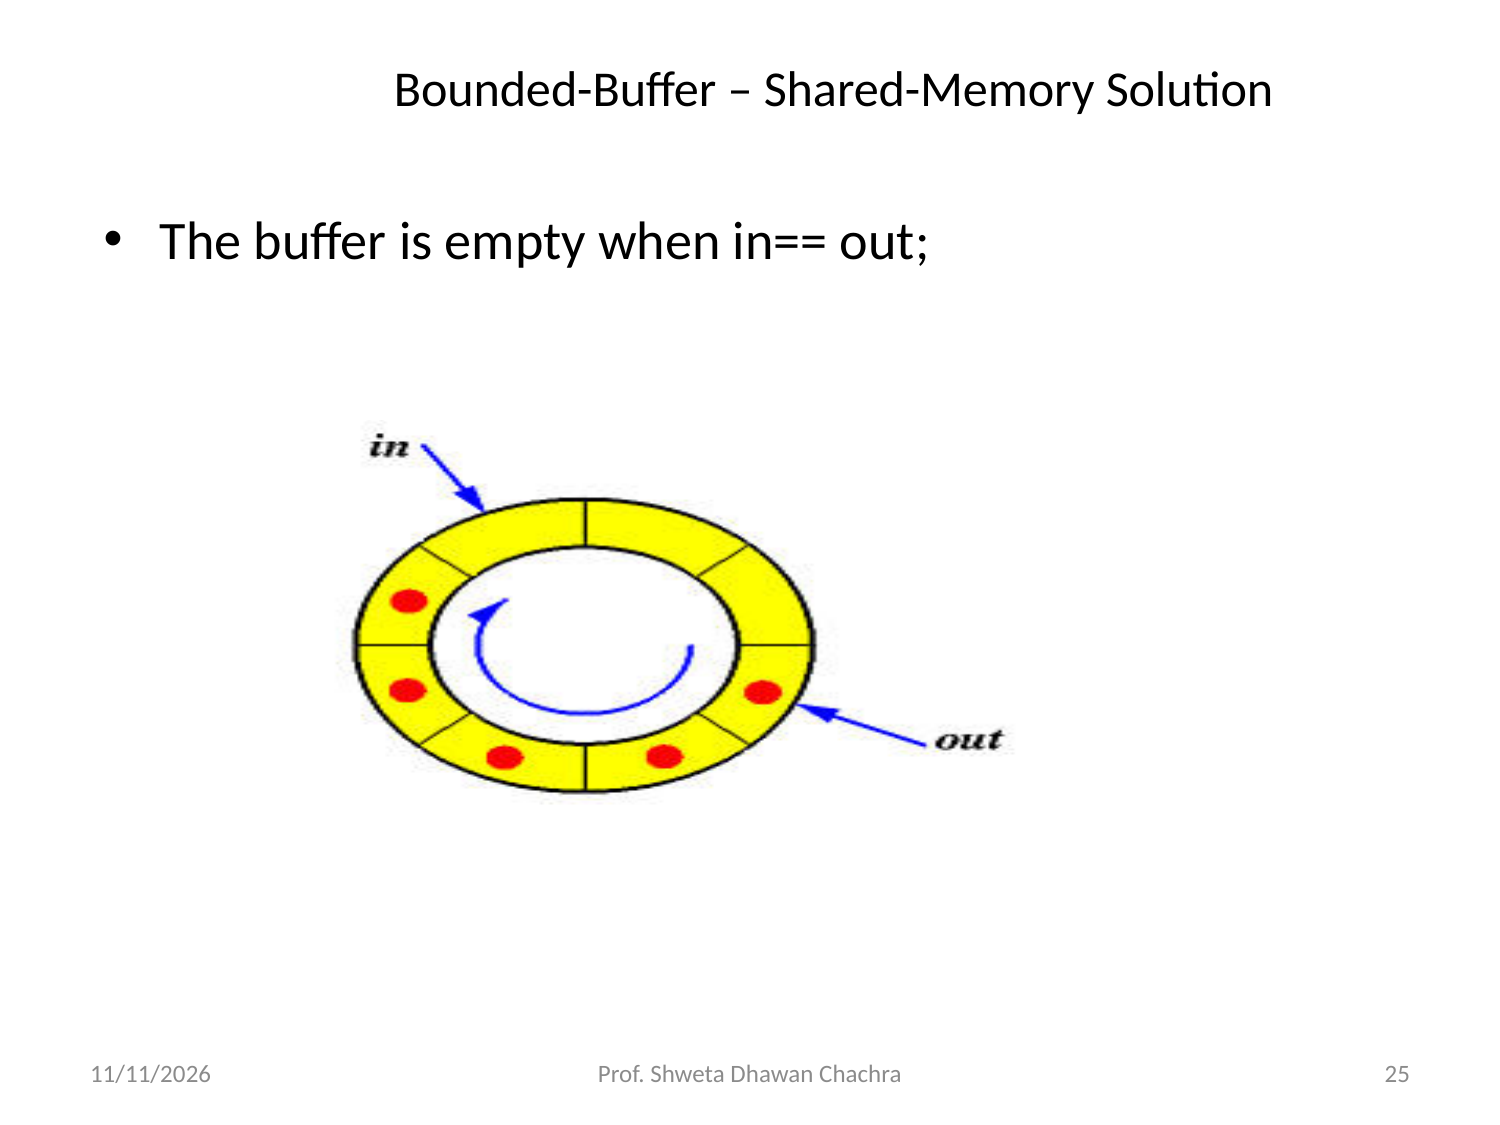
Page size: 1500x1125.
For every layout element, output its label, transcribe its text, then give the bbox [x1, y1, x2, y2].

footer Prof. Shweta Dhawan Chachra [512, 1042, 988, 1103]
list The buffer is empty when in== out; [88, 197, 1424, 1024]
picture [312, 420, 1034, 811]
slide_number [75, 1042, 425, 1103]
title Bounded-Buffer – Shared-Memory Solution [171, 49, 1497, 125]
slide_number 25 [1074, 1042, 1425, 1103]
